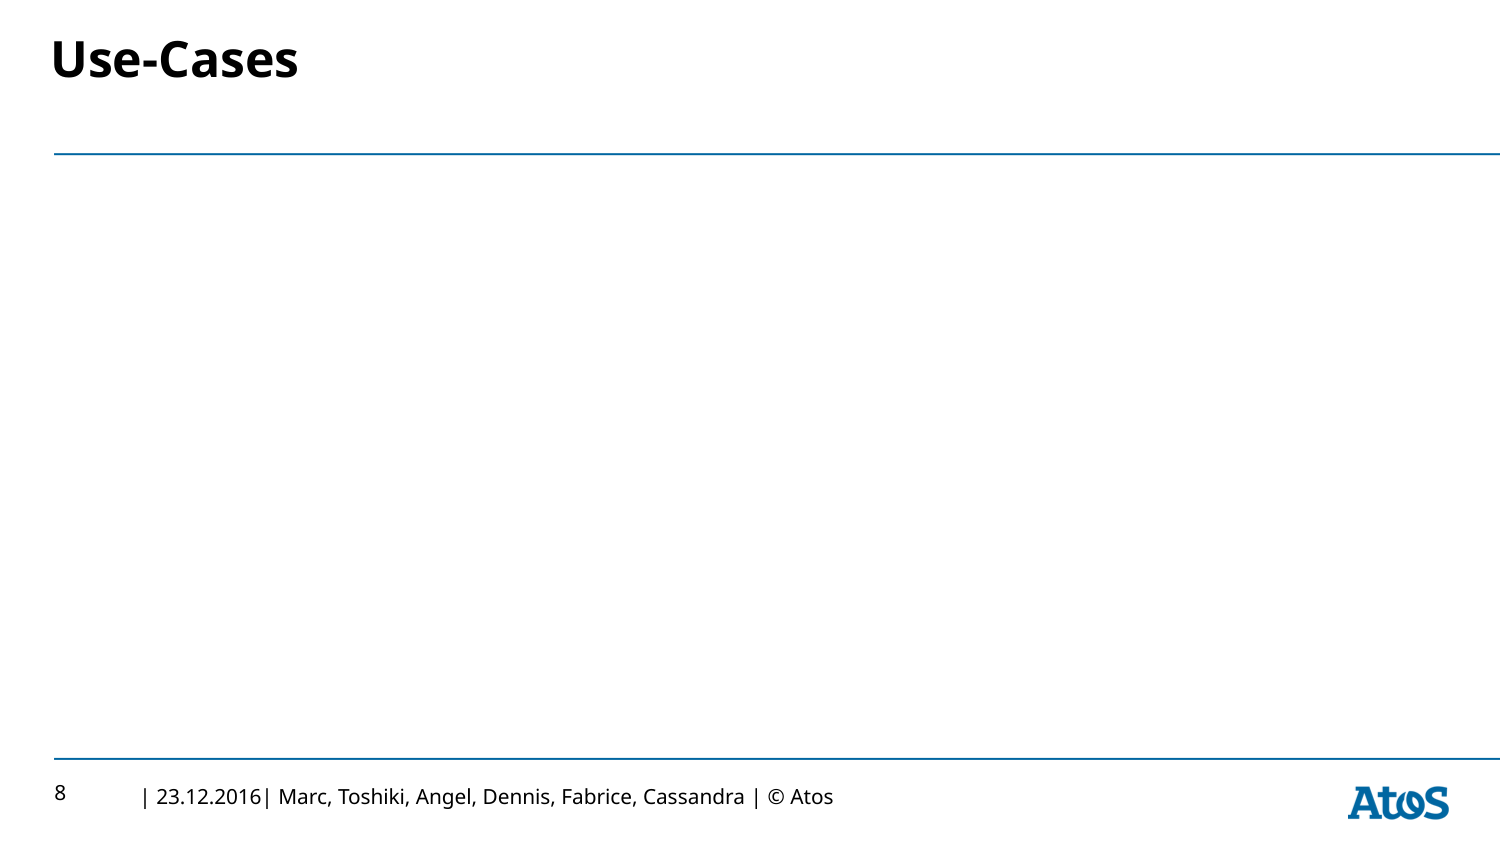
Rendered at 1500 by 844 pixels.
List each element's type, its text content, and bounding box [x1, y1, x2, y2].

title Use-Cases [35, 20, 1471, 139]
picture [0, 0, 1500, 844]
slide_number 8 [39, 776, 113, 812]
